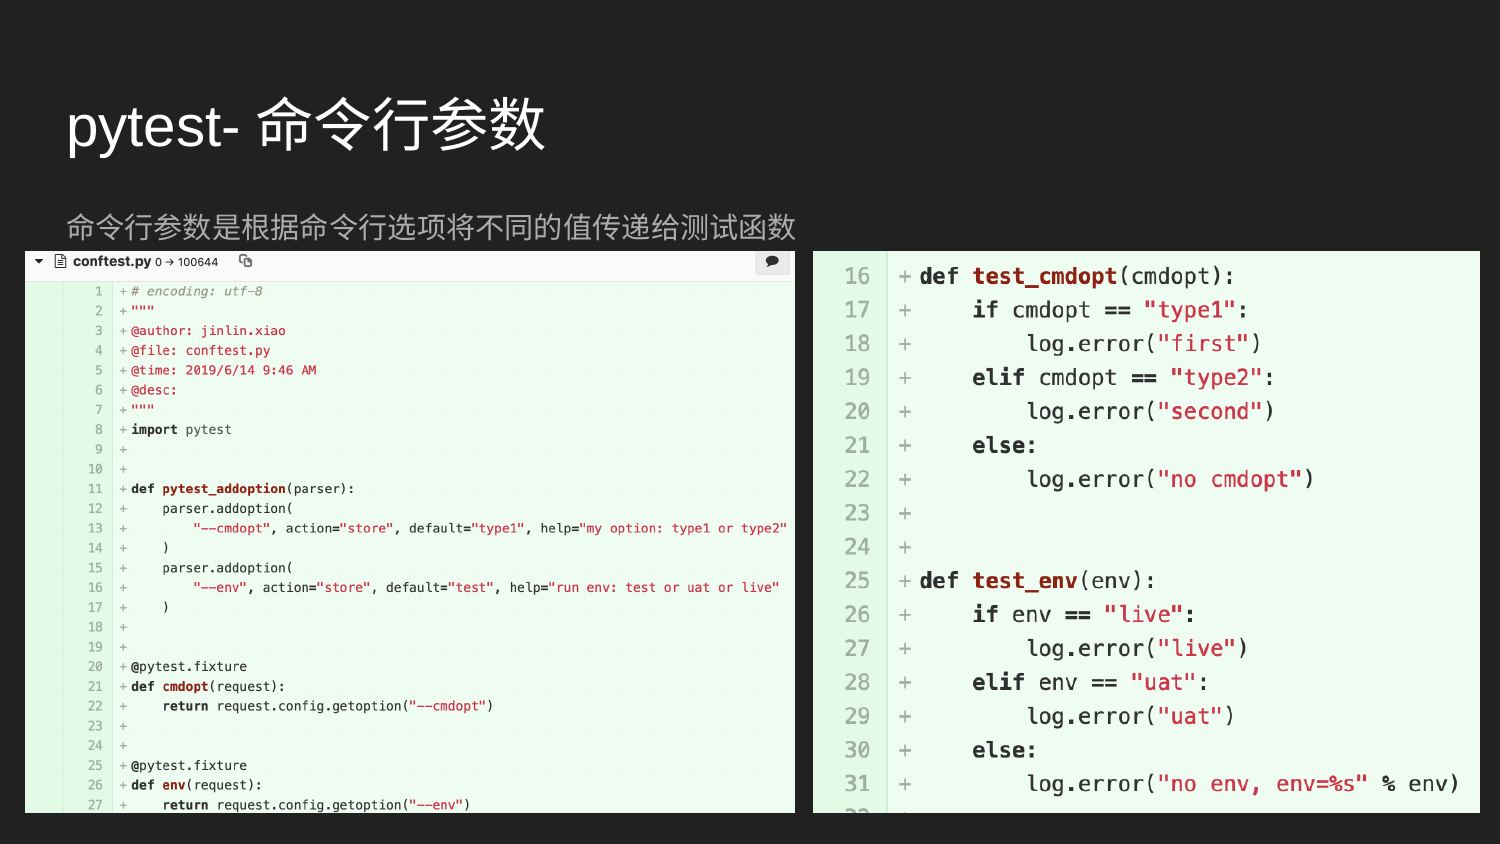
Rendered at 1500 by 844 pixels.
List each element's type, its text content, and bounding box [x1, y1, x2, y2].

picture [24, 251, 795, 813]
picture [812, 251, 1481, 813]
title pytest-命令行参数 [51, 72, 1449, 167]
slide_number ‹#› [1389, 820, 1480, 830]
list 命令行参数是根据命令行选项将不同的值传递给测试函数 [51, 189, 1449, 254]
